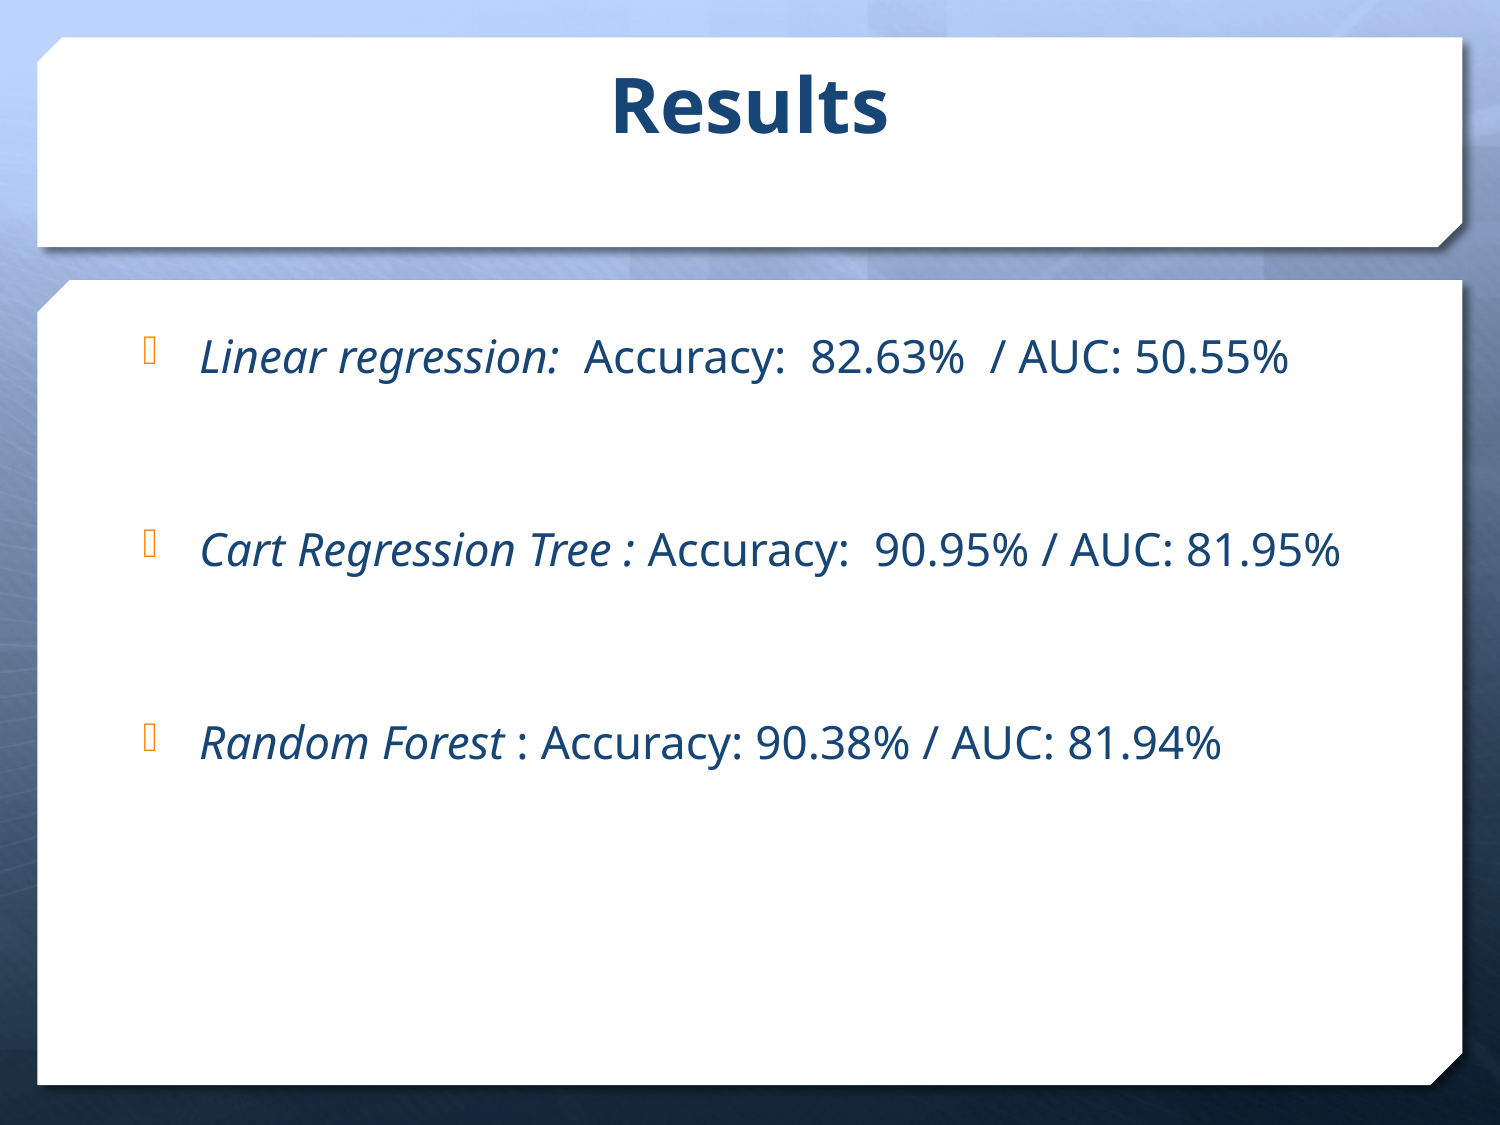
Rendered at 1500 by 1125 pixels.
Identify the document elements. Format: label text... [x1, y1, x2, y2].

title Results [127, 48, 1372, 236]
list Linear regression: Accuracy: 82.63% / AUC: 50.55% Cart Regression Tree : Accuracy: 90.95% / AUC: 81.95% Random Forest : Accuracy: 90.38% / AUC: 81.94% [127, 319, 1372, 978]
